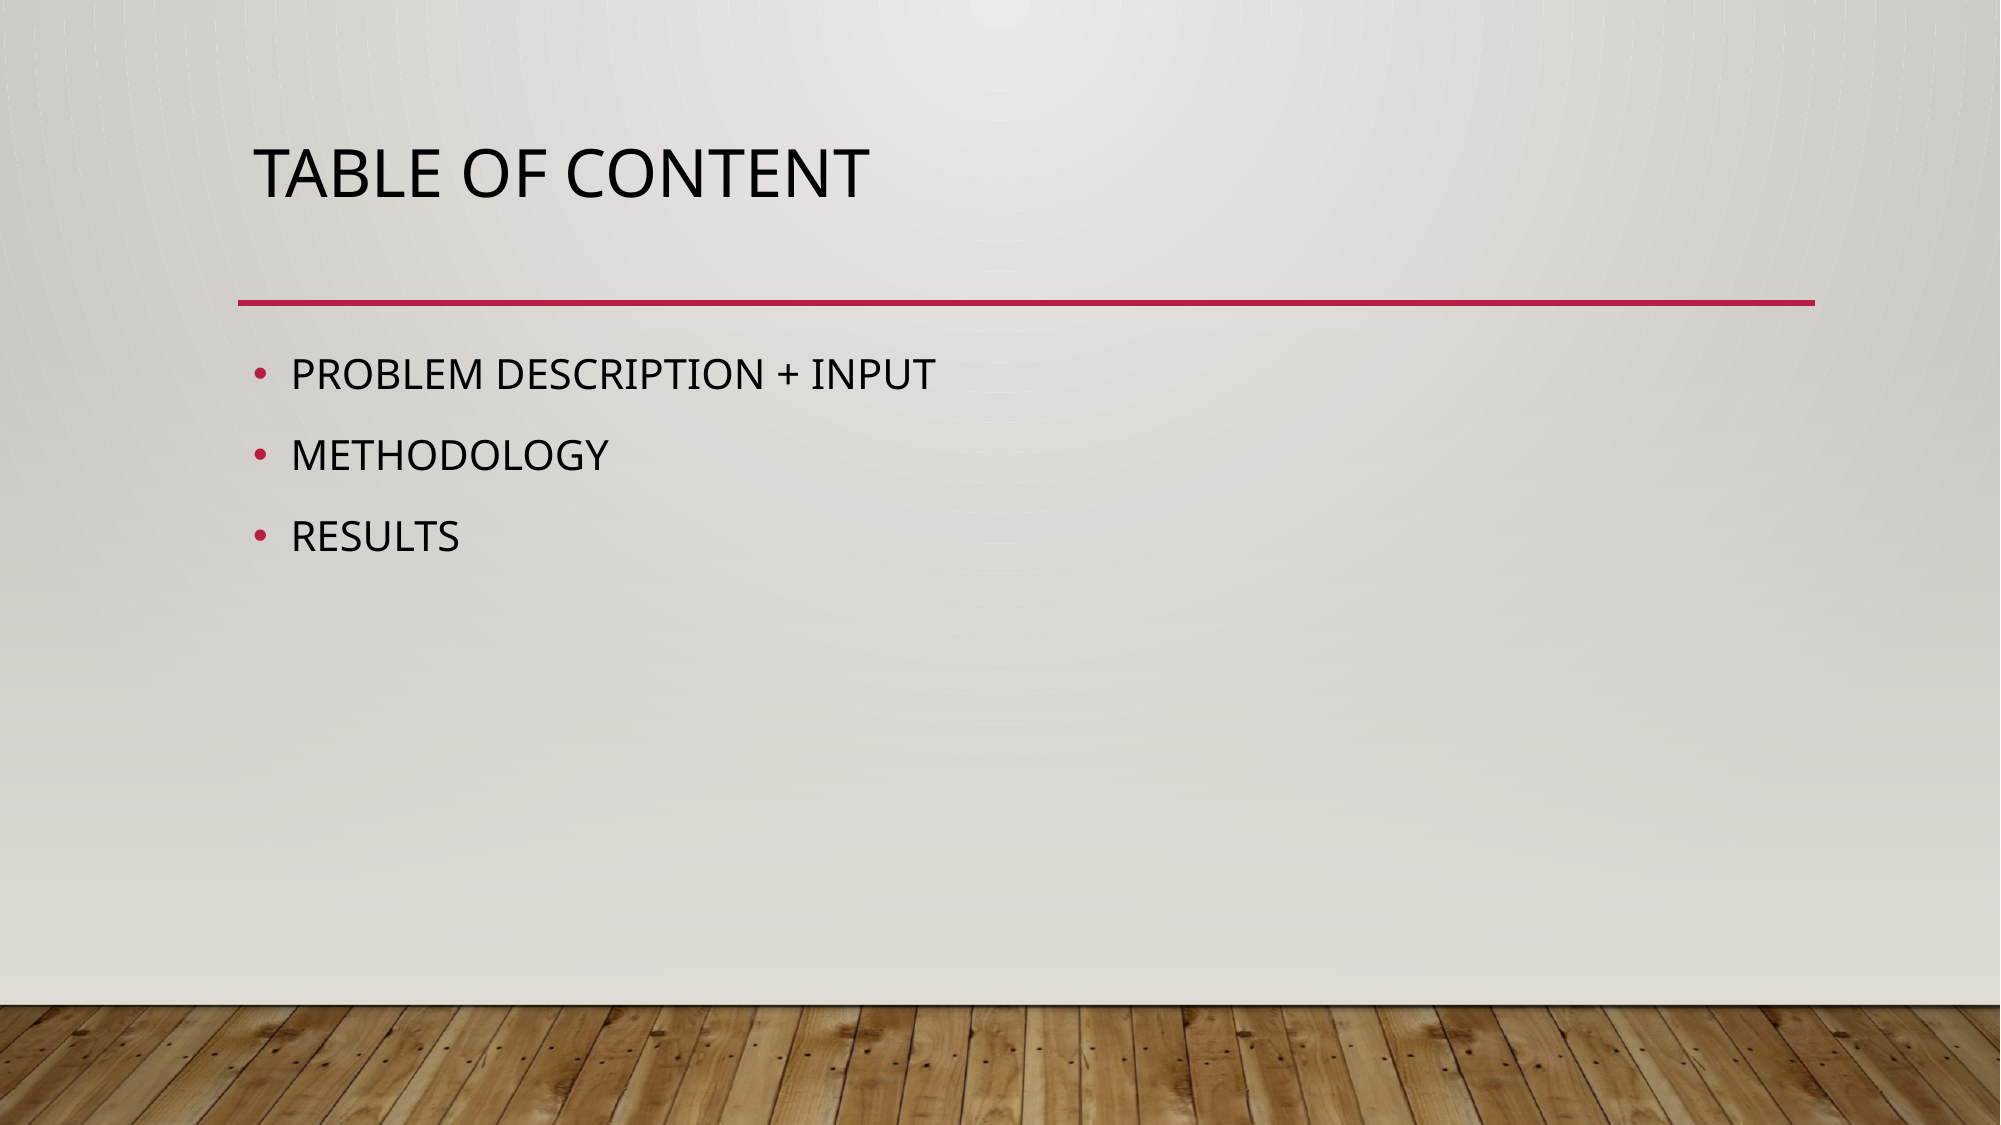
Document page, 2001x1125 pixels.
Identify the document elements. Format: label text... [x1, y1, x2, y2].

picture [0, 1005, 2000, 1125]
list PROBLEM DESCRIPTION + INPUT METHODOLOGY RESULTS [238, 330, 1814, 897]
title TABLE OF CONTENT [238, 131, 1814, 305]
